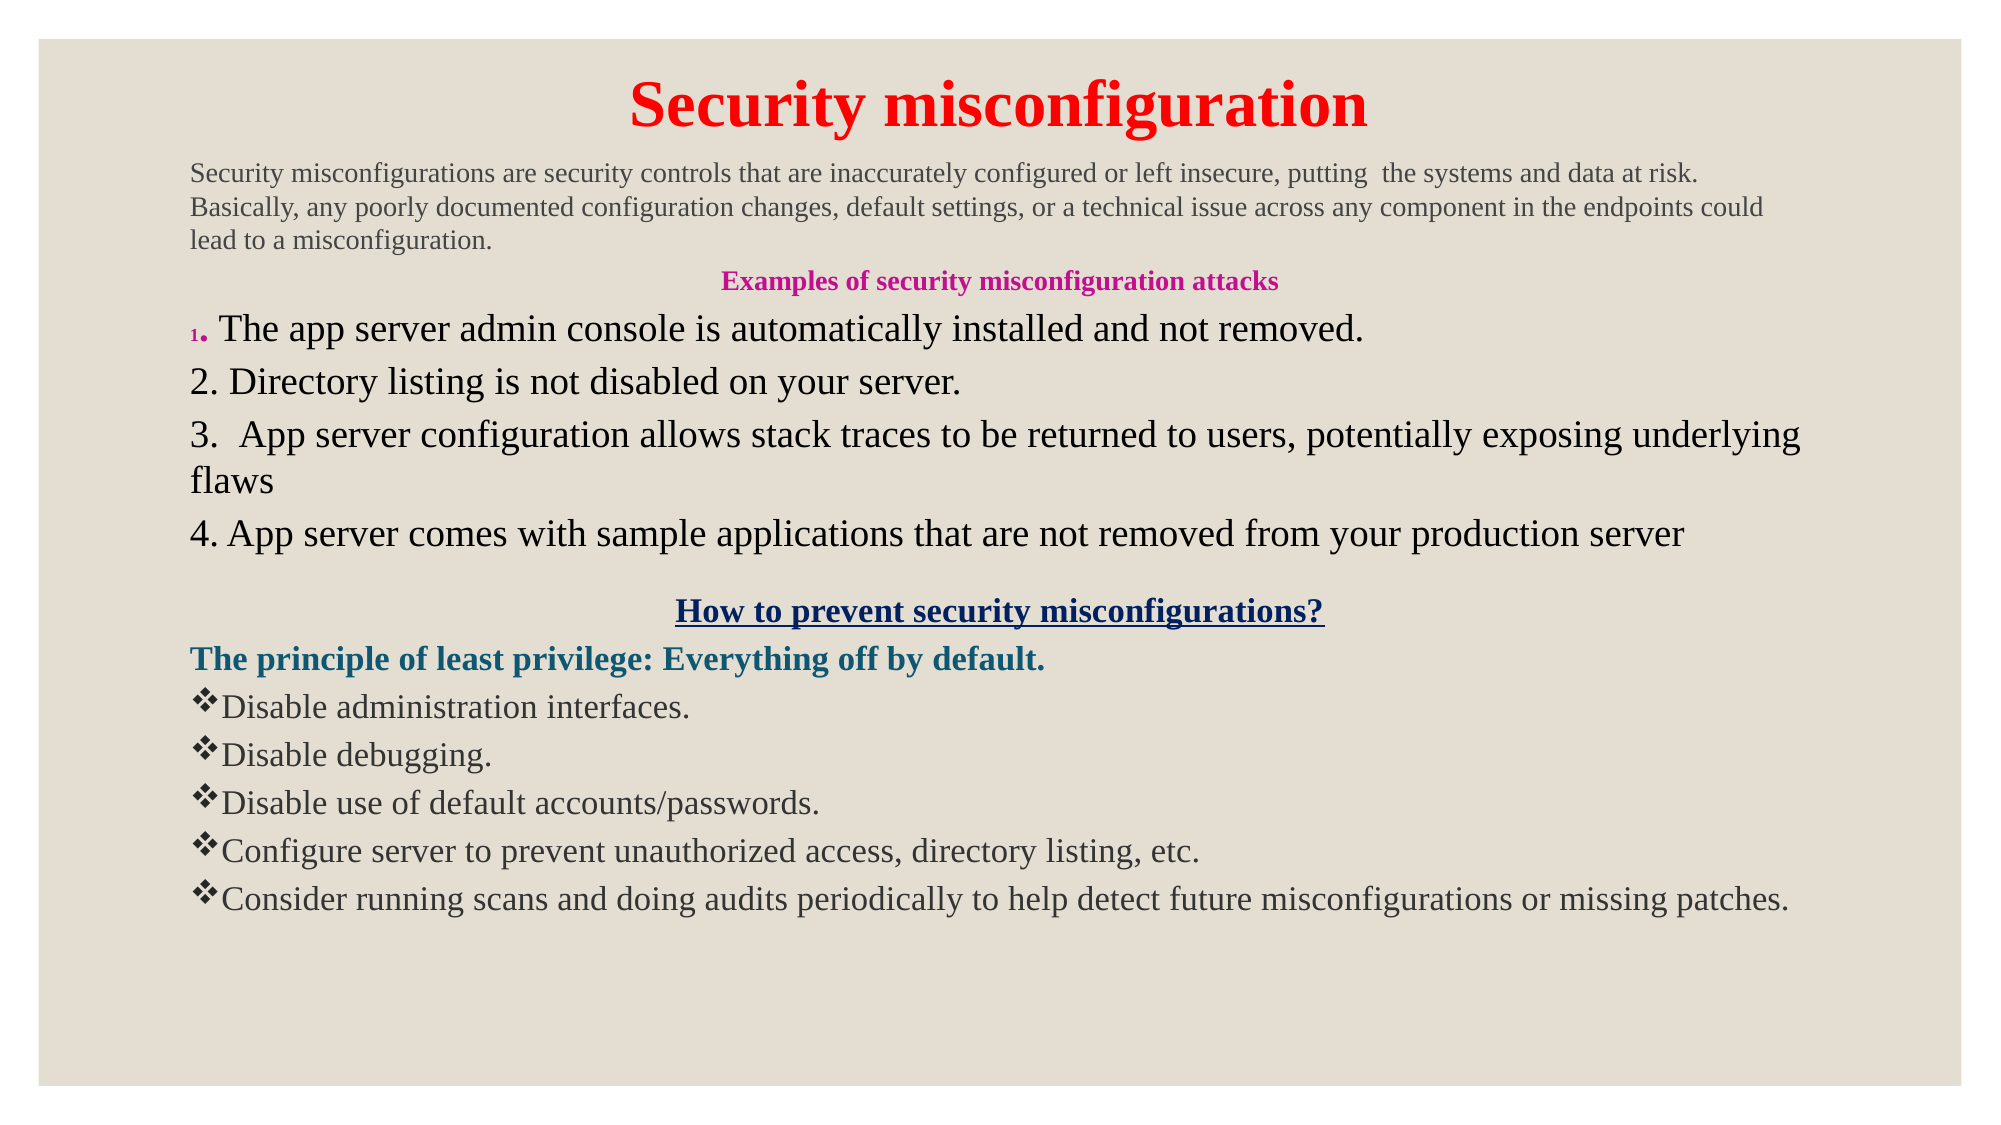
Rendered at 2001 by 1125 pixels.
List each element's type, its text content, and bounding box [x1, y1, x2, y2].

title Security misconfiguration [174, 63, 1825, 146]
list Security misconfigurations are security controls that are inaccurately configured or left insecure, putting the systems and data at risk. Basically, any poorly documented configuration changes, default settings, or a technical issue across any component in the endpoints could lead to a misconfiguration. Examples of security misconfiguration attacks 1. The app server admin console is automatically installed and not removed. 2. Directory listing is not disabled on your server. 3. App server configuration allows stack traces to be returned to users, potentially exposing underlying flaws 4. App server comes with sample applications that are not removed from your production server How to prevent security misconfigurations? The principle of least privilege: Everything off by default. Disable administration interfaces. Disable debugging. Disable use of default accounts/passwords. Configure server to prevent unauthorized access, directory listing, etc. Consider running scans and doing audits periodically to help detect future misconfigurations or missing patches. [174, 146, 1825, 1062]
